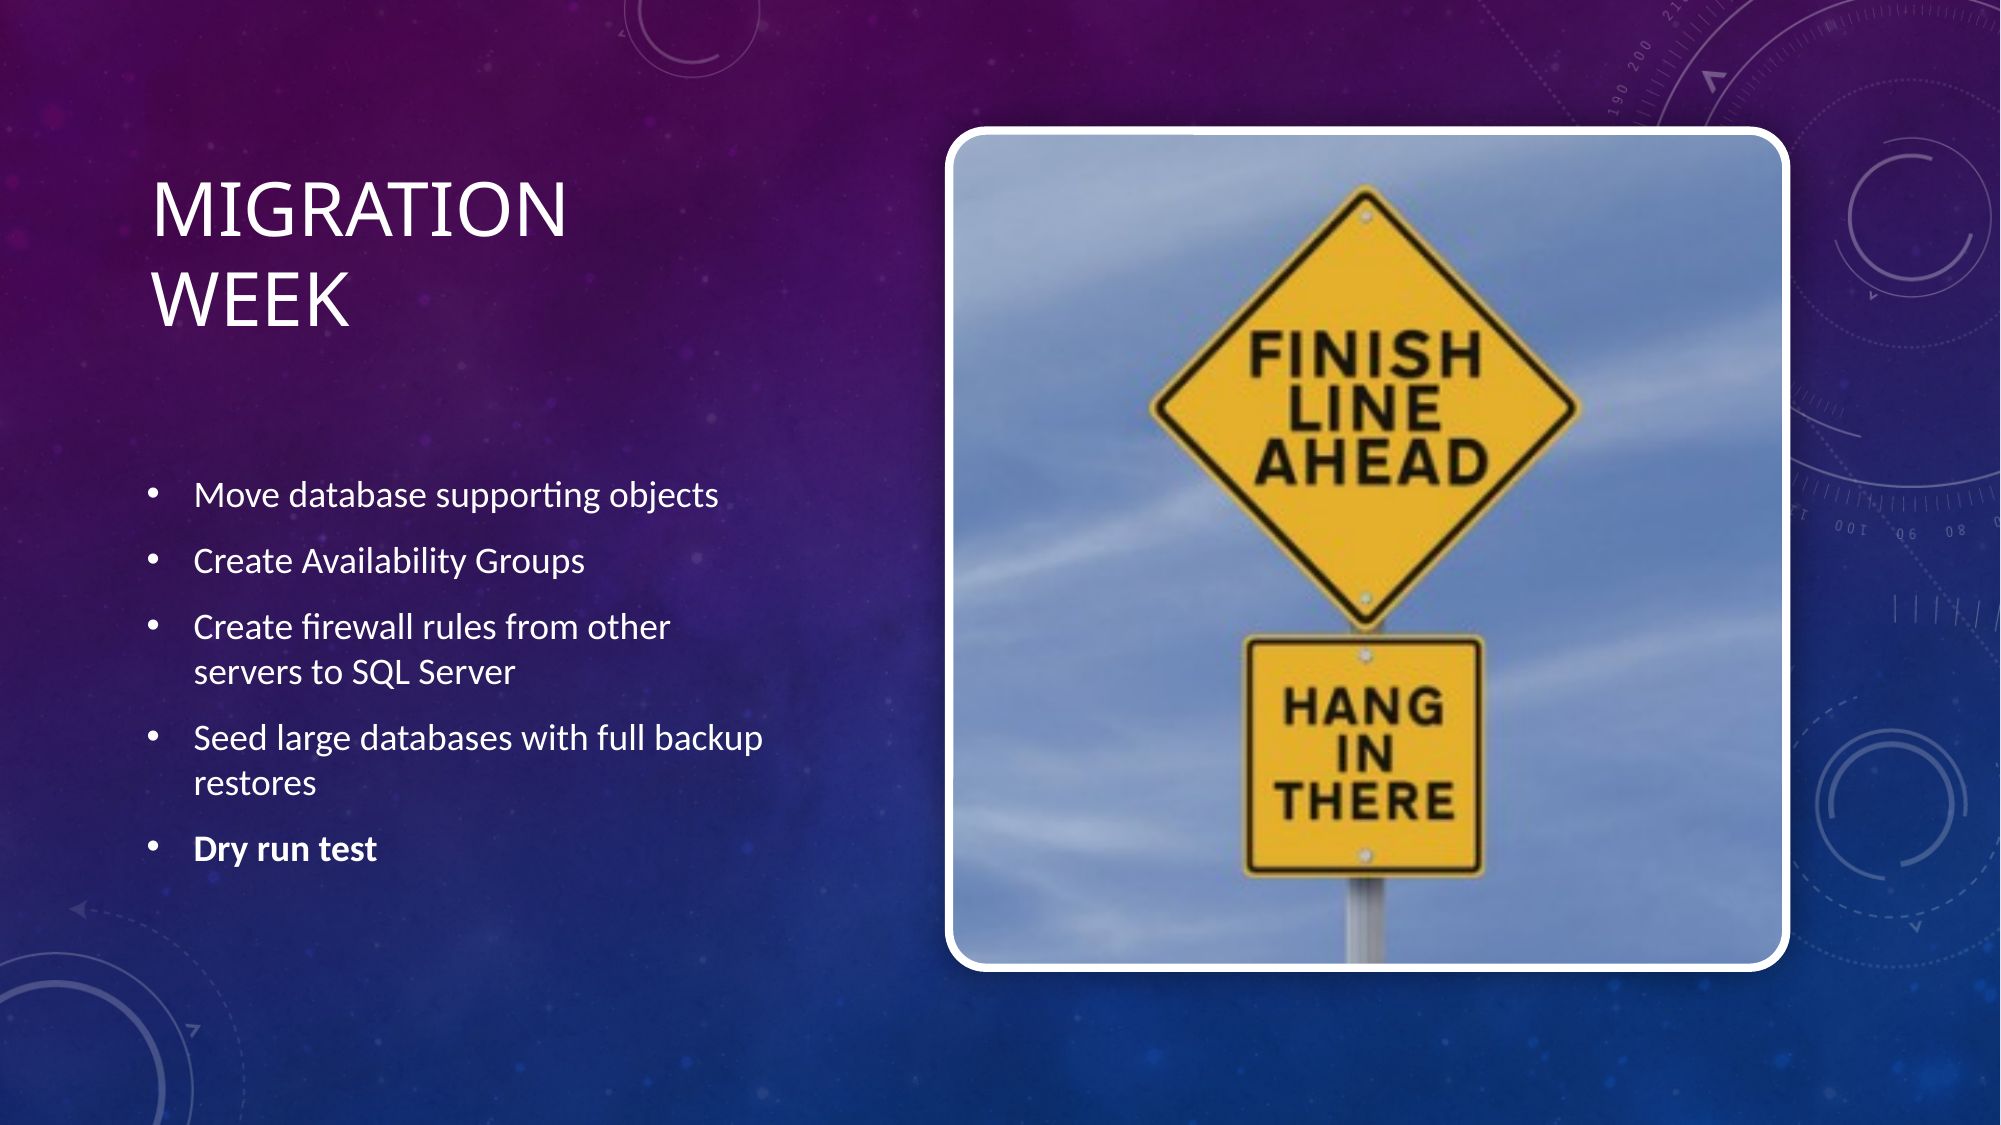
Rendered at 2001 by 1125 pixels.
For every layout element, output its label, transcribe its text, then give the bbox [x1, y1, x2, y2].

picture [0, 0, 2001, 1125]
title Migration Week [135, 132, 789, 370]
list Move database supporting objects Create Availability Groups Create firewall rules from other servers to SQL Server Seed large databases with full backup restores Dry run test [131, 370, 789, 968]
